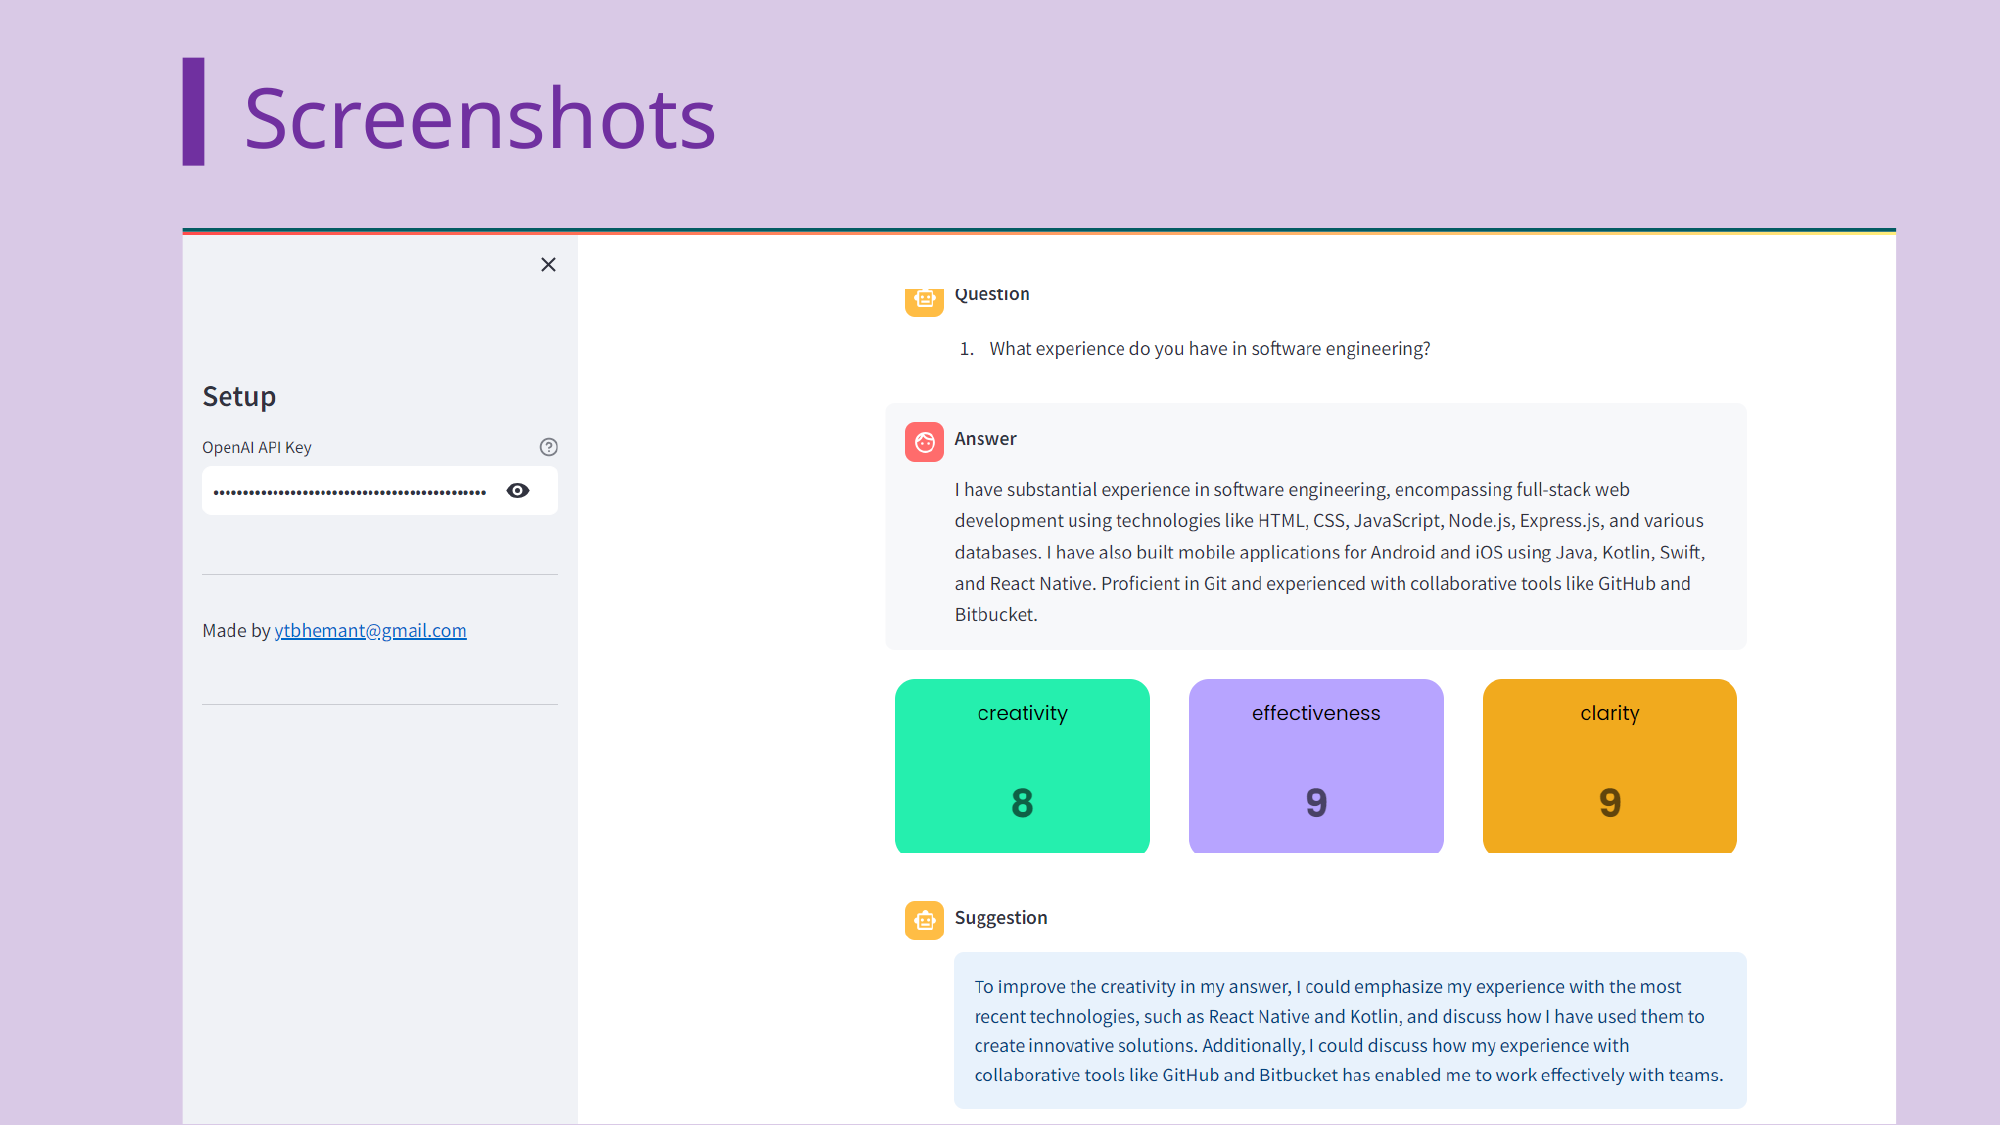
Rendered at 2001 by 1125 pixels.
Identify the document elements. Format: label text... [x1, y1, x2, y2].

picture [182, 228, 1897, 1124]
text_box [182, 57, 205, 167]
text_box Screenshots [228, 57, 1127, 173]
